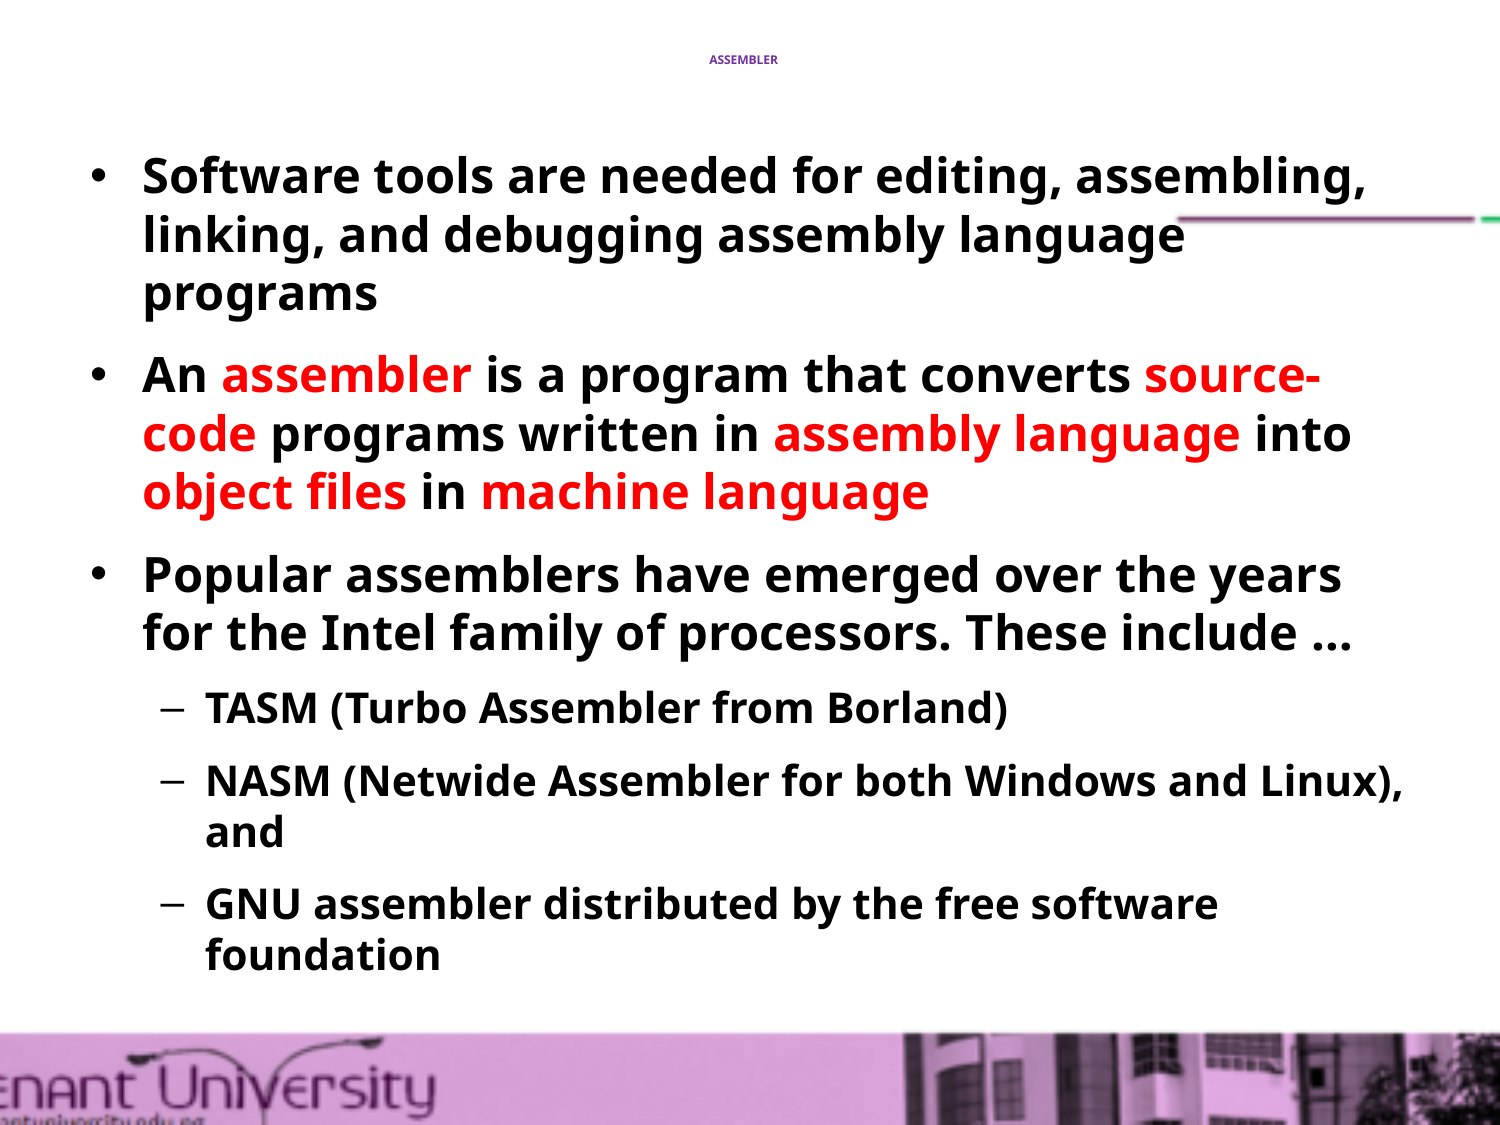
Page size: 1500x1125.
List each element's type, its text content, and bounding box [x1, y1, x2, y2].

list Software tools are needed for editing, assembling, linking, and debugging assembly language programs An assembler is a program that converts source-code programs written in assembly language into object files in machine language Popular assemblers have emerged over the years for the Intel family of processors. These include … TASM (Turbo Assembler from Borland) NASM (Netwide Assembler for both Windows and Linux), and GNU assembler distributed by the free software foundation [75, 137, 1425, 1005]
picture [0, 0, 1500, 1125]
title ASSEMBLER [37, 45, 1450, 75]
